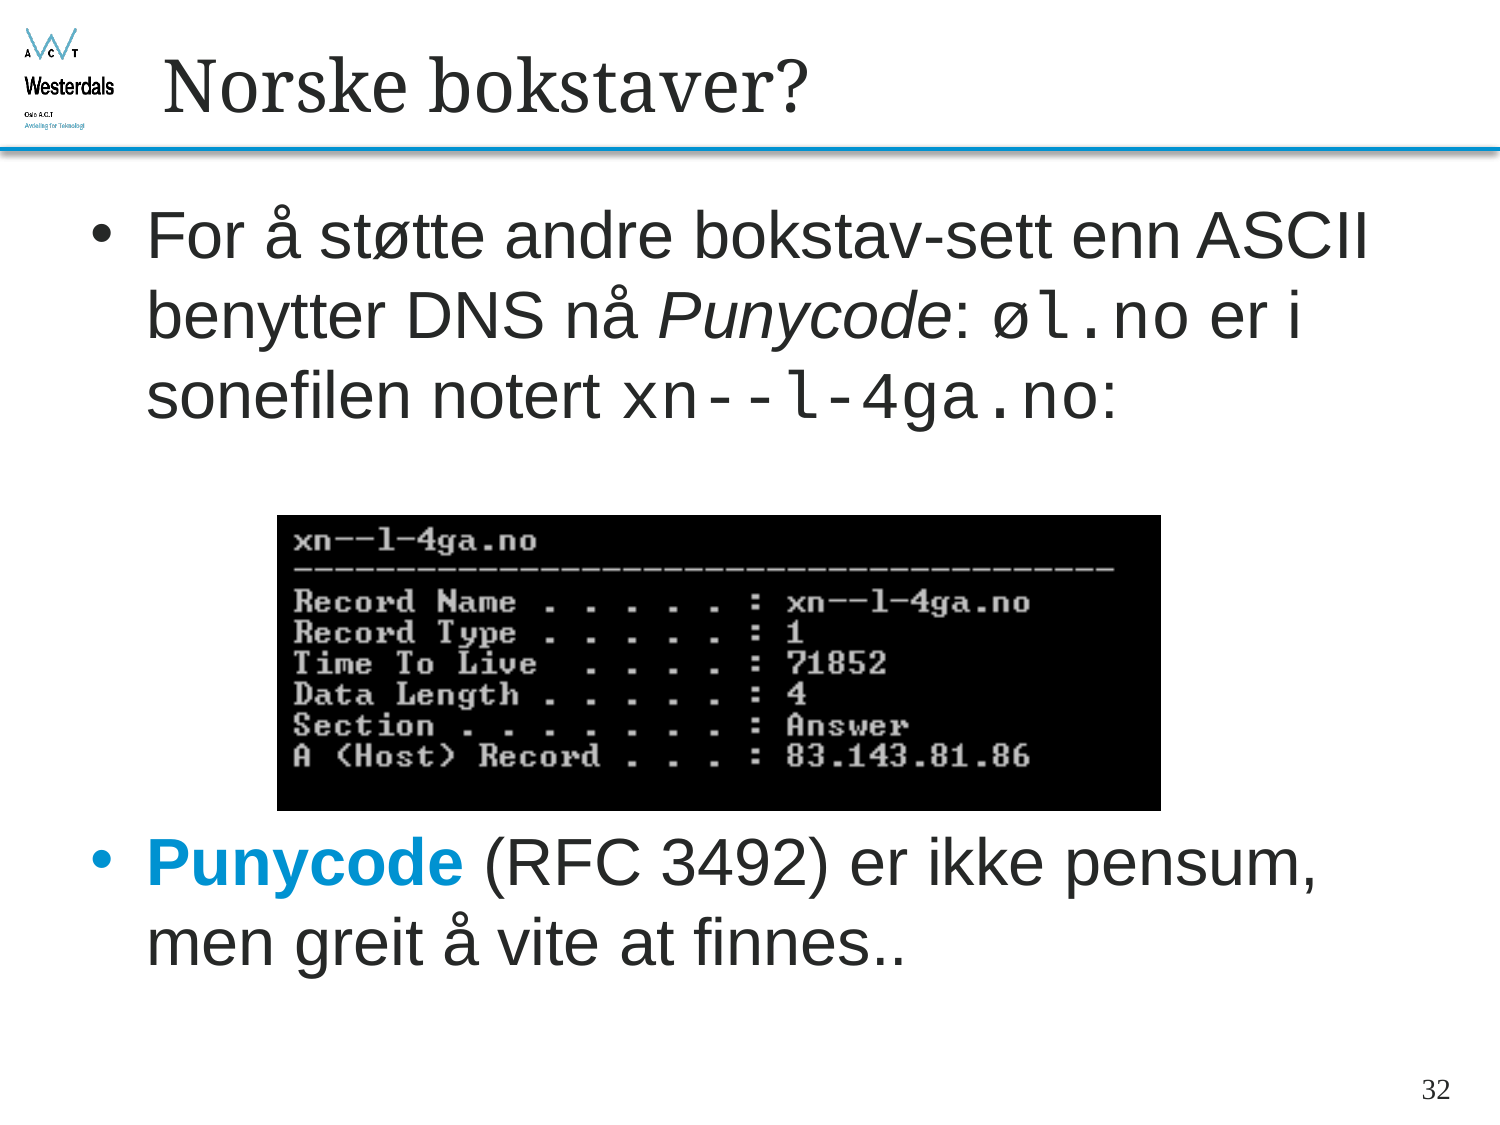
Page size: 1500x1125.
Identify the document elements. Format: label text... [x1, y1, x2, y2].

list For å støtte andre bokstav-sett enn ASCII benytter DNS nå Punycode: øl.no er i sonefilen notert xn--l-4ga.no: Punycode (RFC 3492) er ikke pensum, men greit å vite at finnes.. [74, 184, 1426, 1048]
picture [0, 0, 124, 146]
title Norske bokstaver? [147, 30, 1416, 136]
slide_number 32 [1399, 1058, 1467, 1119]
picture [277, 514, 1161, 811]
